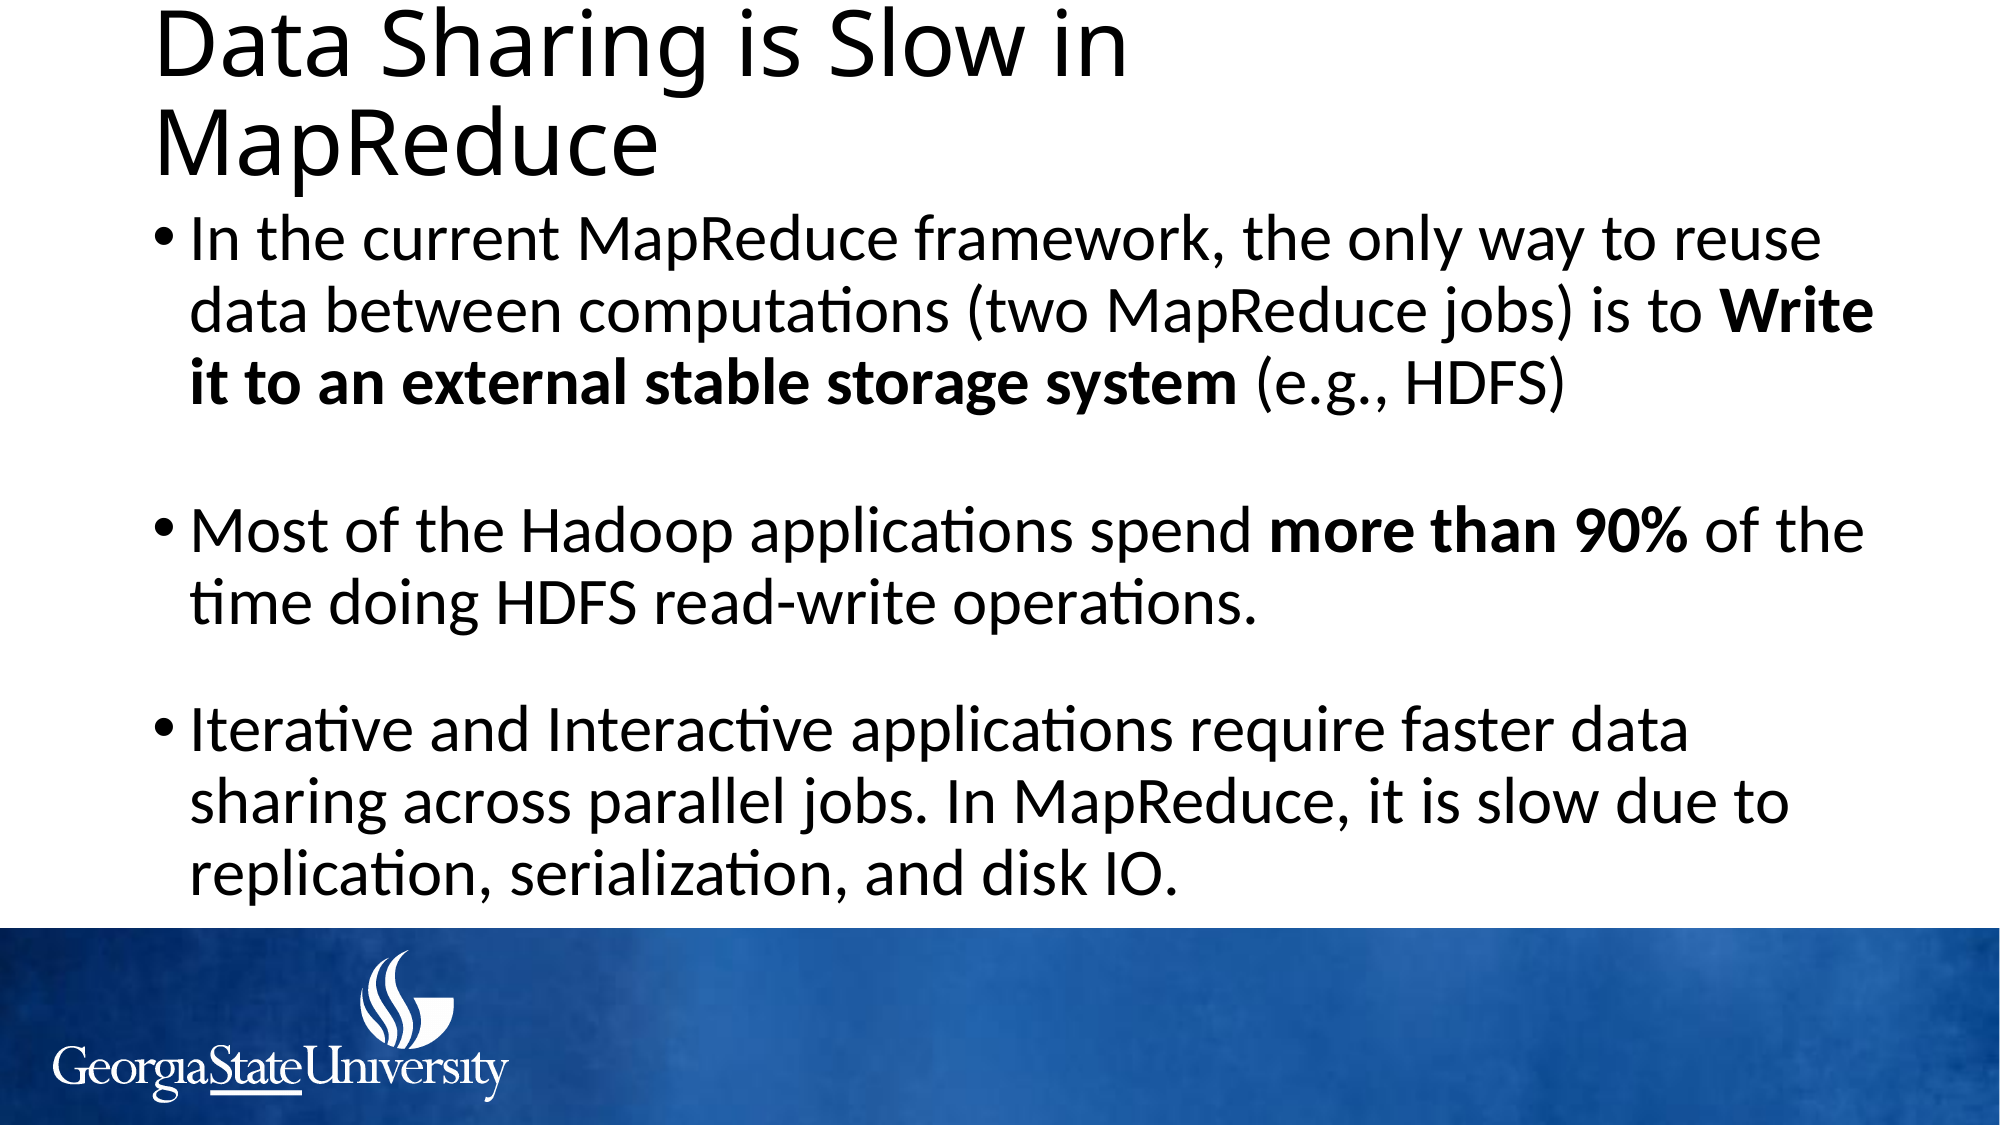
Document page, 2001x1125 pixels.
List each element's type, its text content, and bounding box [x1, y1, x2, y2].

text_box Iterative and Interactive applications require faster data sharing across parallel jobs. In MapReduce, it is slow due to replication, serialization, and disk IO. [137, 686, 1898, 923]
list In the current MapReduce framework, the only way to reuse data between computations (two MapReduce jobs) is to Write it to an external stable storage system (e.g., HDFS) [137, 195, 1898, 453]
text_box Most of the Hadoop applications spend more than 90% of the time doing HDFS read-write operations. [137, 486, 1898, 653]
picture [0, 928, 2000, 1125]
title Data Sharing is Slow in MapReduce [137, 30, 1479, 162]
